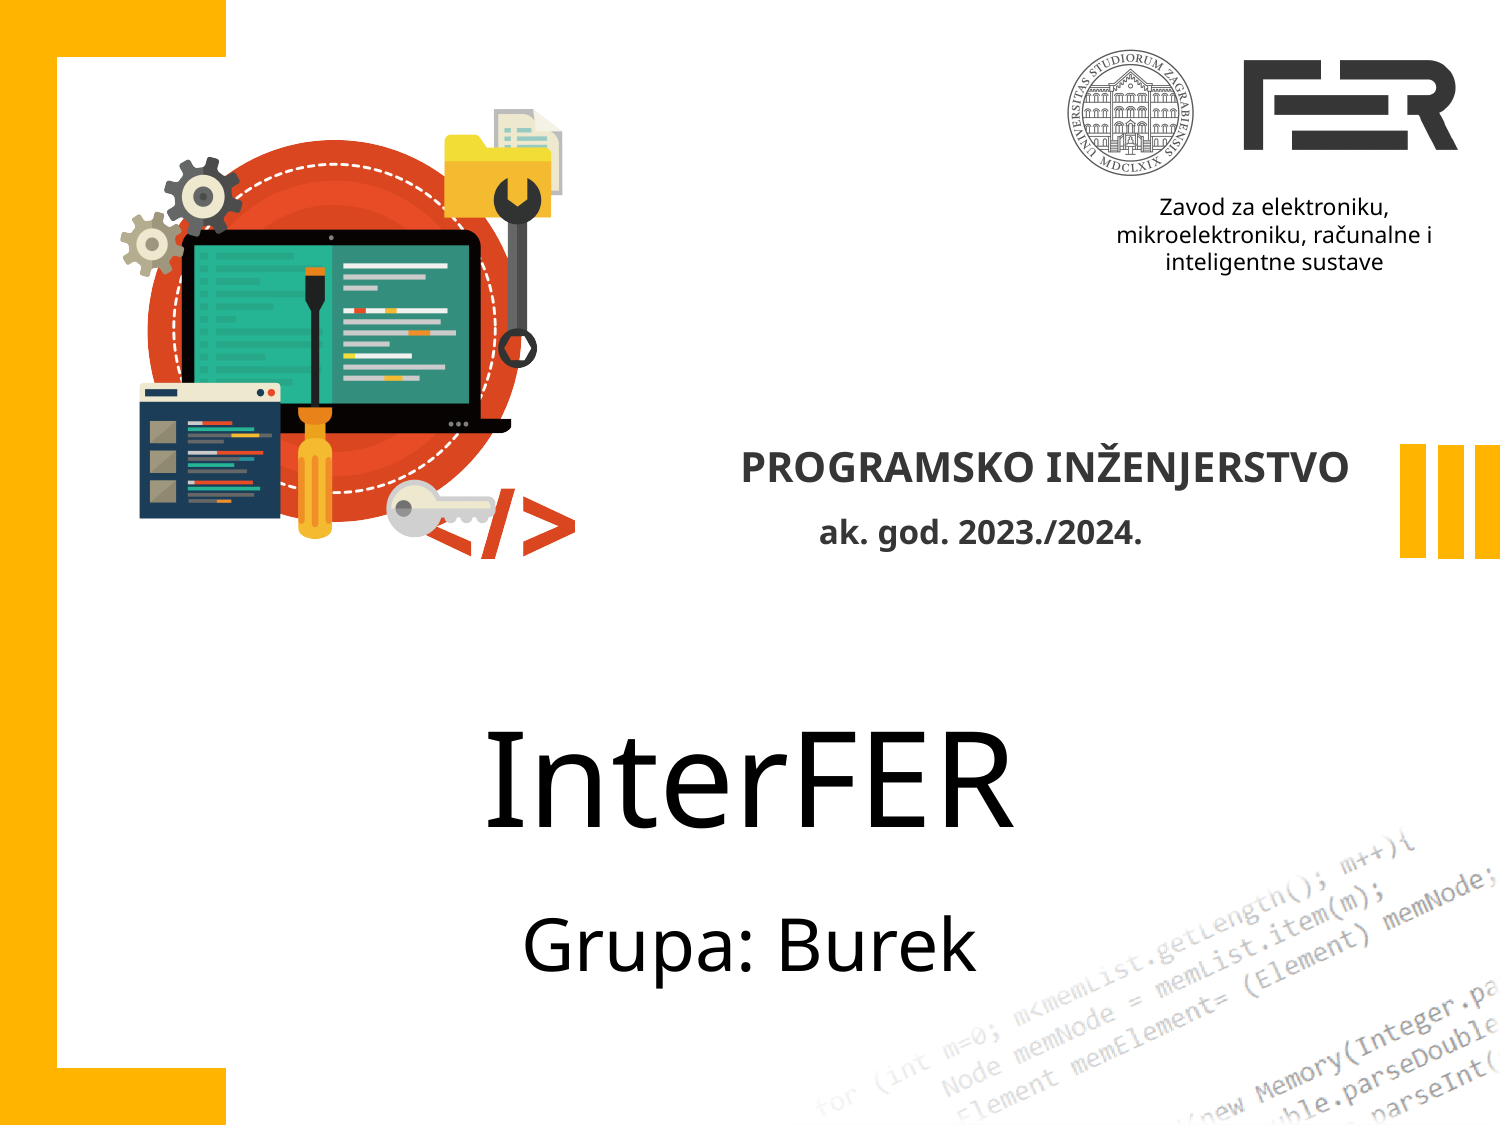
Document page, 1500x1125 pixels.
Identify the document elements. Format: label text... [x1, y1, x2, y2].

picture [827, 806, 1485, 1109]
picture [120, 109, 575, 559]
picture [1061, 44, 1199, 181]
title InterFER Grupa: Burek [112, 604, 1388, 997]
